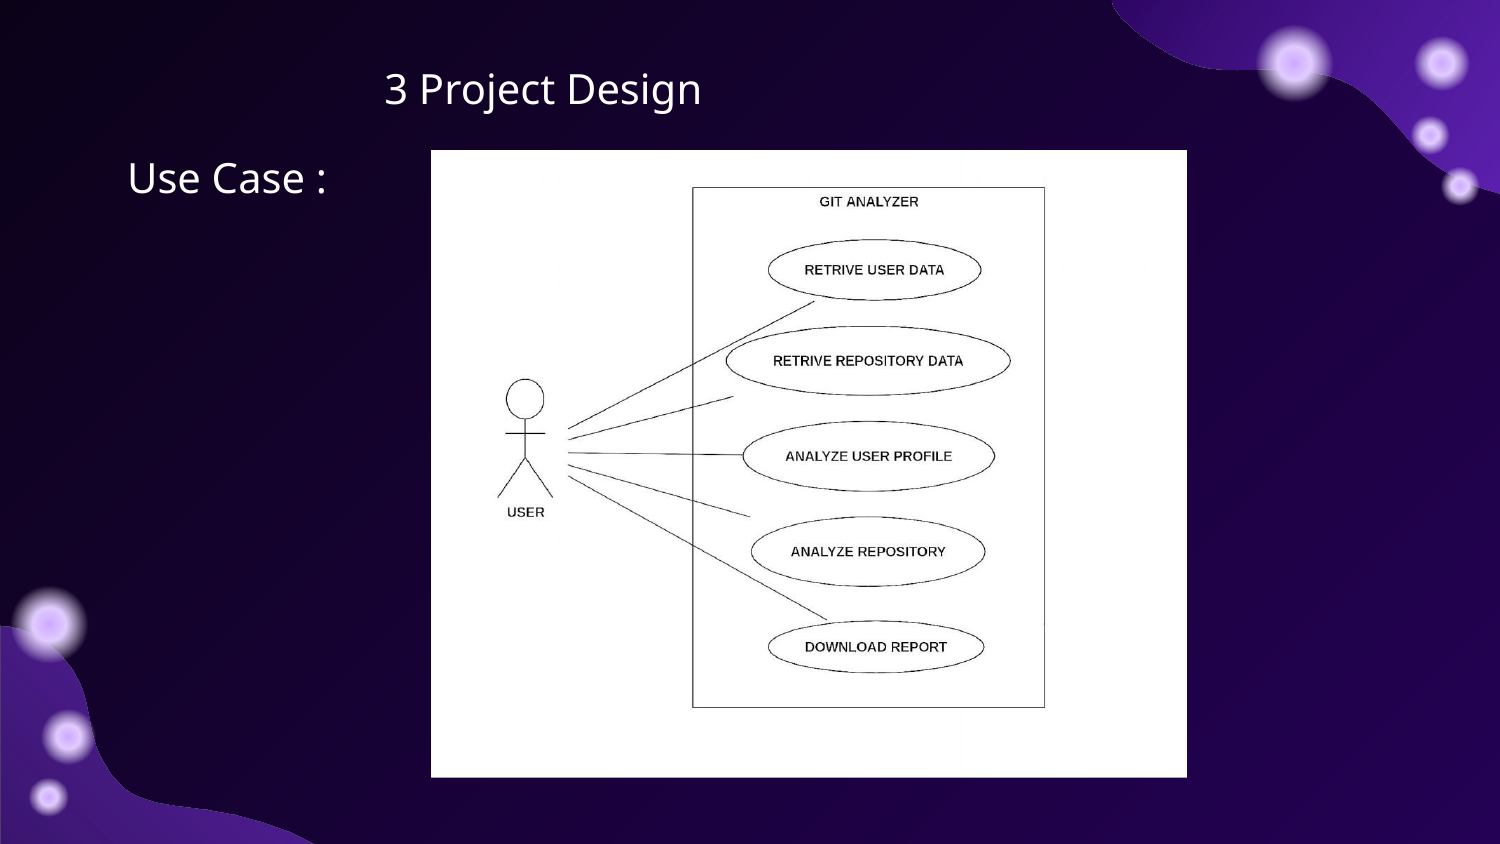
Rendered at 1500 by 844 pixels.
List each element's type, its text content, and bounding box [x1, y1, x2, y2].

text_box 3 Project Design [76, 55, 1010, 121]
subtitle Use Case : [112, 150, 428, 217]
picture [430, 149, 1188, 778]
